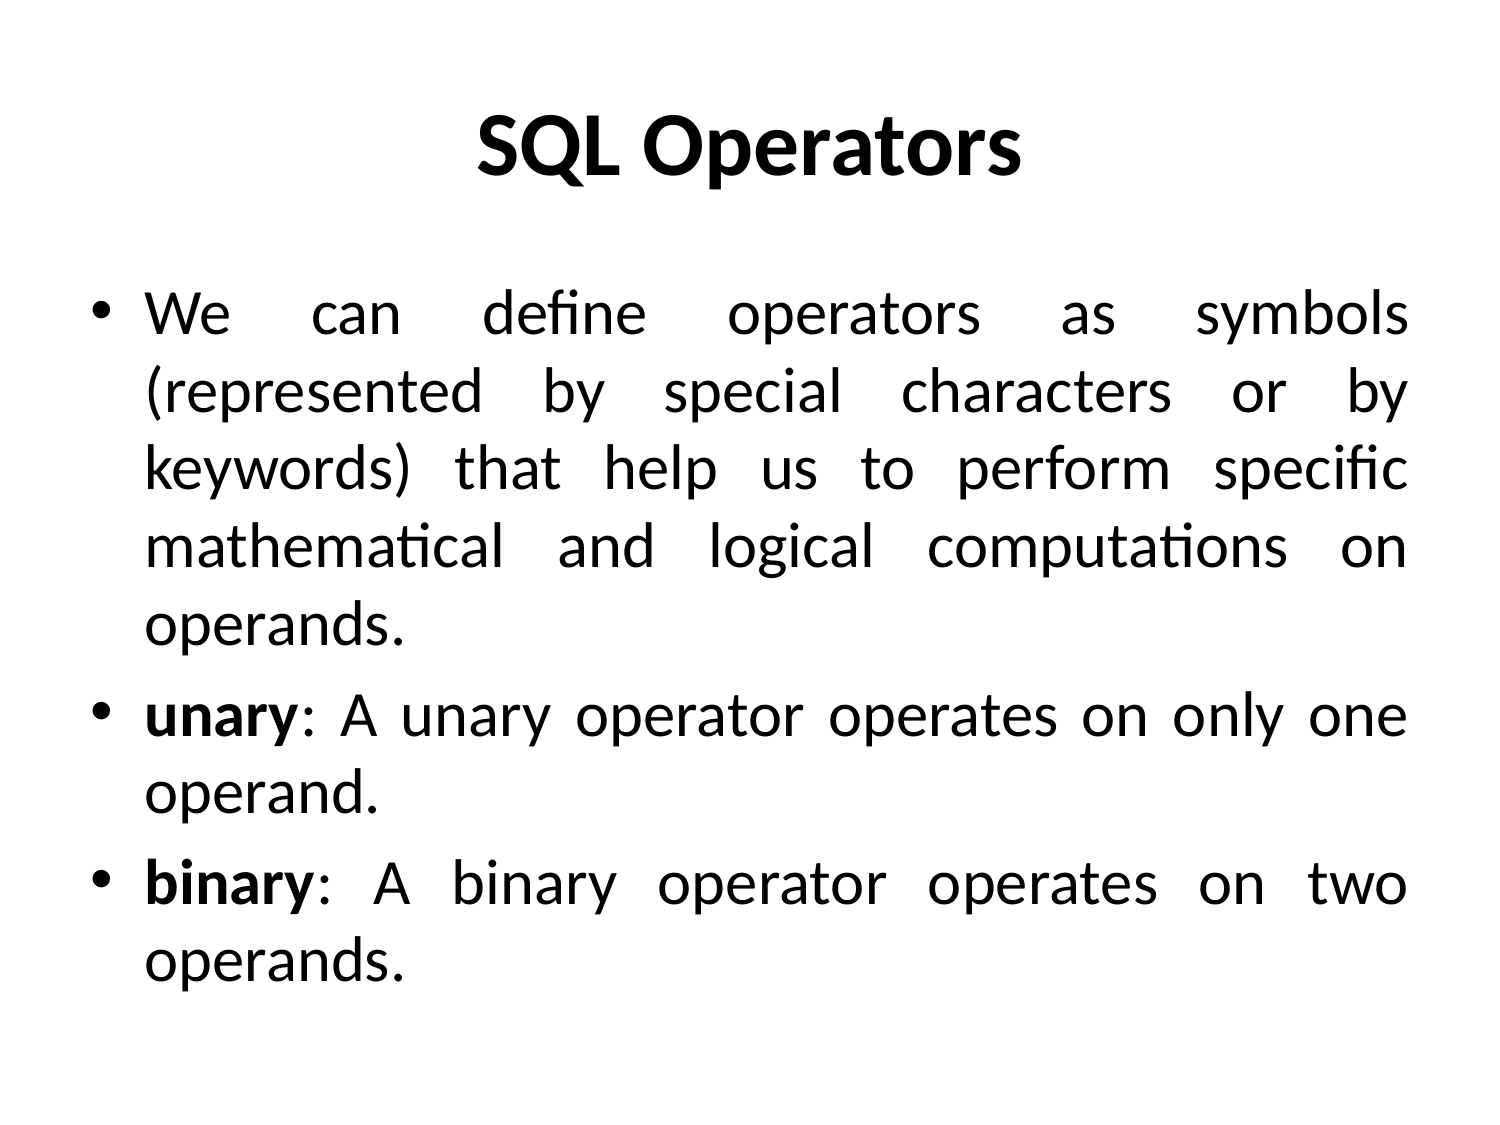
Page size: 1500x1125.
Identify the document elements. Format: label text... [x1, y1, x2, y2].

list We can define operators as symbols (represented by special characters or by keywords) that help us to perform specific mathematical and logical computations on operands. unary: A unary operator operates on only one operand. binary: A binary operator operates on two operands. [75, 262, 1425, 1005]
title SQL Operators [75, 45, 1425, 233]
